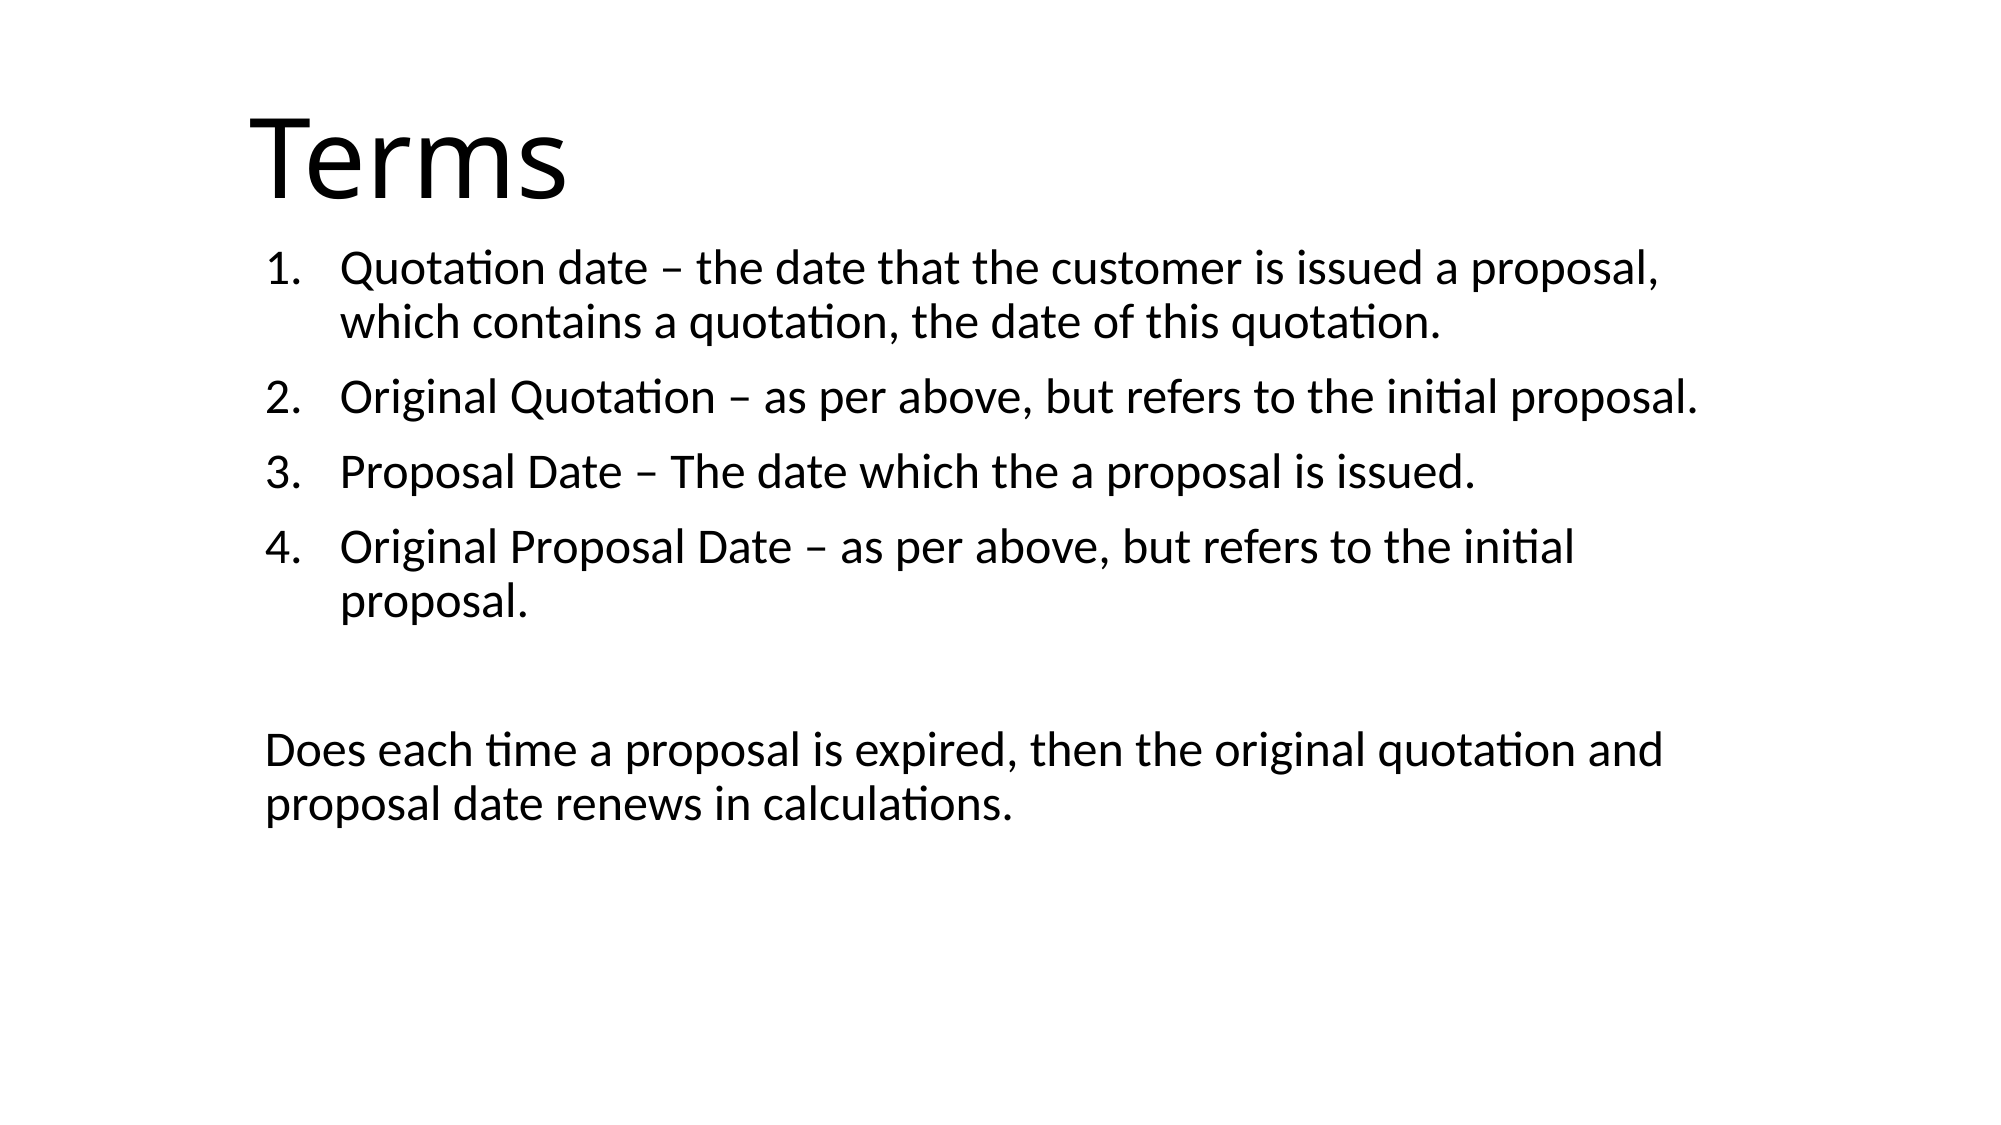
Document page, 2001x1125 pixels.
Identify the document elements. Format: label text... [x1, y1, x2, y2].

title Terms [234, 94, 1735, 231]
subtitle Quotation date – the date that the customer is issued a proposal, which contains a quotation, the date of this quotation. Original Quotation – as per above, but refers to the initial proposal. Proposal Date – The date which the a proposal is issued. Original Proposal Date – as per above, but refers to the initial proposal. Does each time a proposal is expired, then the original quotation and proposal date renews in calculations. [249, 233, 1750, 1071]
